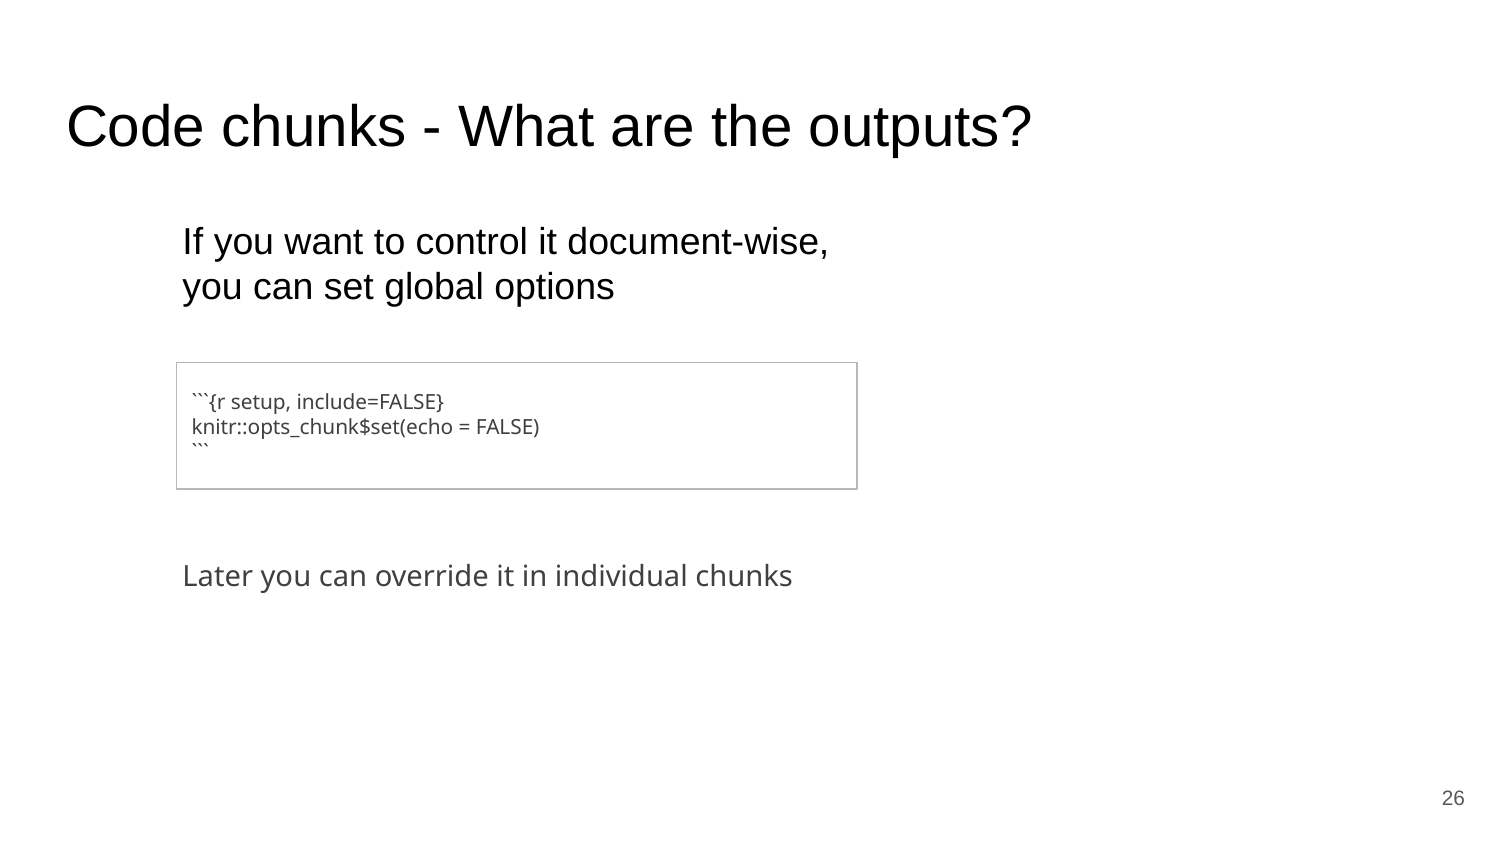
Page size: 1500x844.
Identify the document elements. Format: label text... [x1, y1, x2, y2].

title Code chunks - What are the outputs? [51, 72, 1449, 167]
slide_number ‹#› [1389, 764, 1480, 830]
text_box If you want to control it document-wise, you can set global options Later you can override it in individual chunks [167, 201, 1339, 496]
text_box ```{r setup, include=FALSE} knitr::opts_chunk$set(echo = FALSE) ``` [176, 362, 857, 490]
